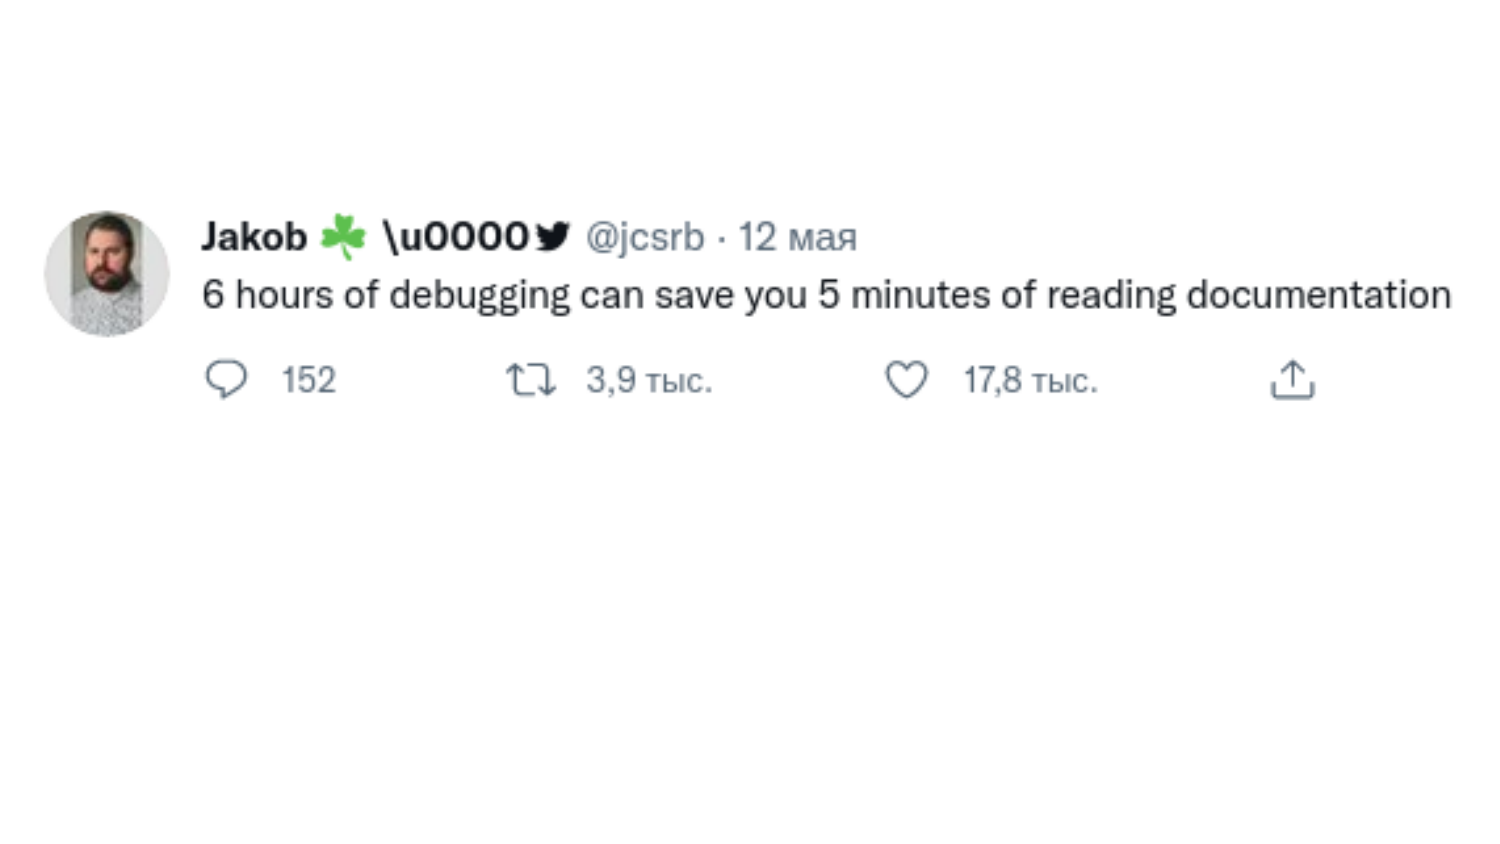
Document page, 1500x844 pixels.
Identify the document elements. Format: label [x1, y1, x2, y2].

picture [29, 188, 1471, 423]
